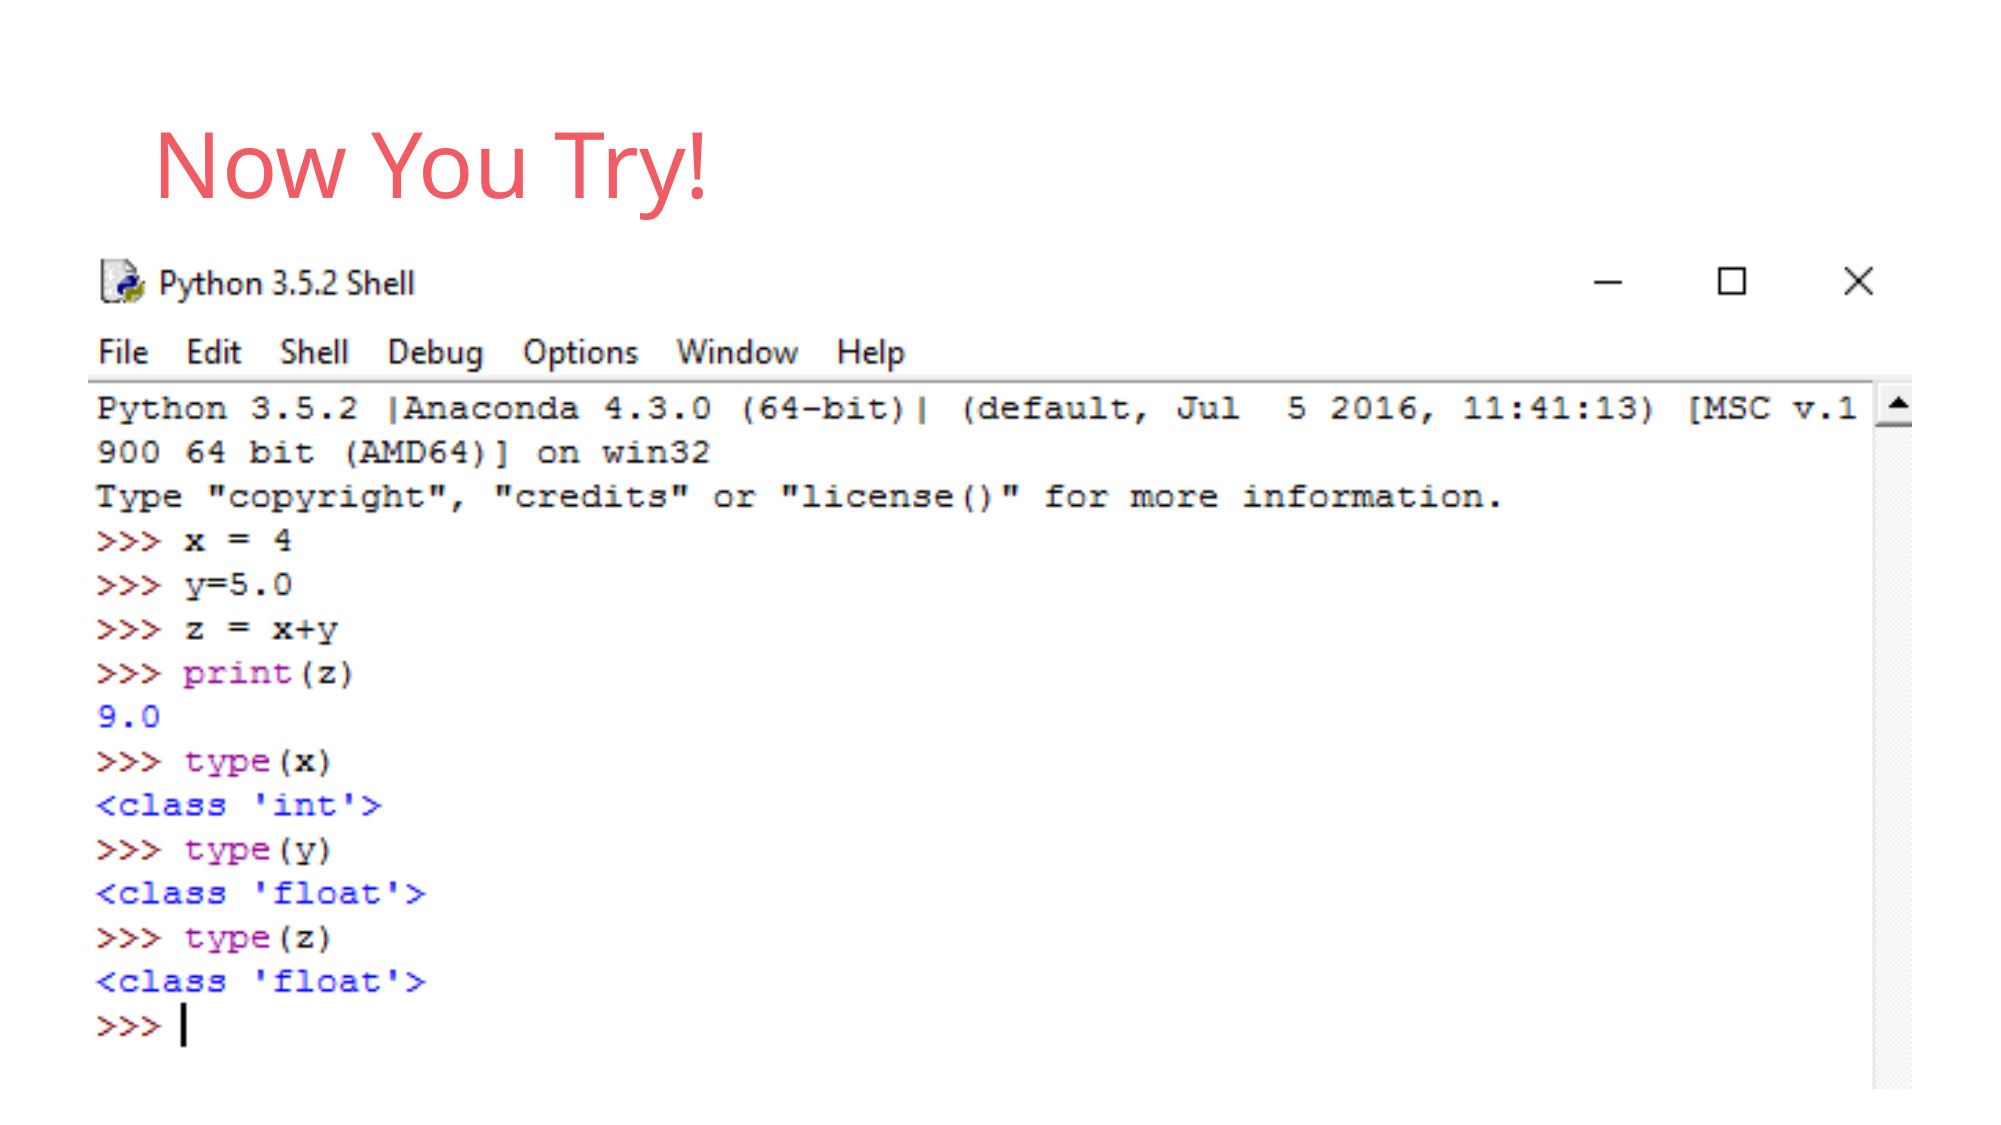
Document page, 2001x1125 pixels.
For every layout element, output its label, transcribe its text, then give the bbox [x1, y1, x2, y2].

title Now You Try! [137, 59, 1863, 245]
picture [88, 245, 1912, 1089]
